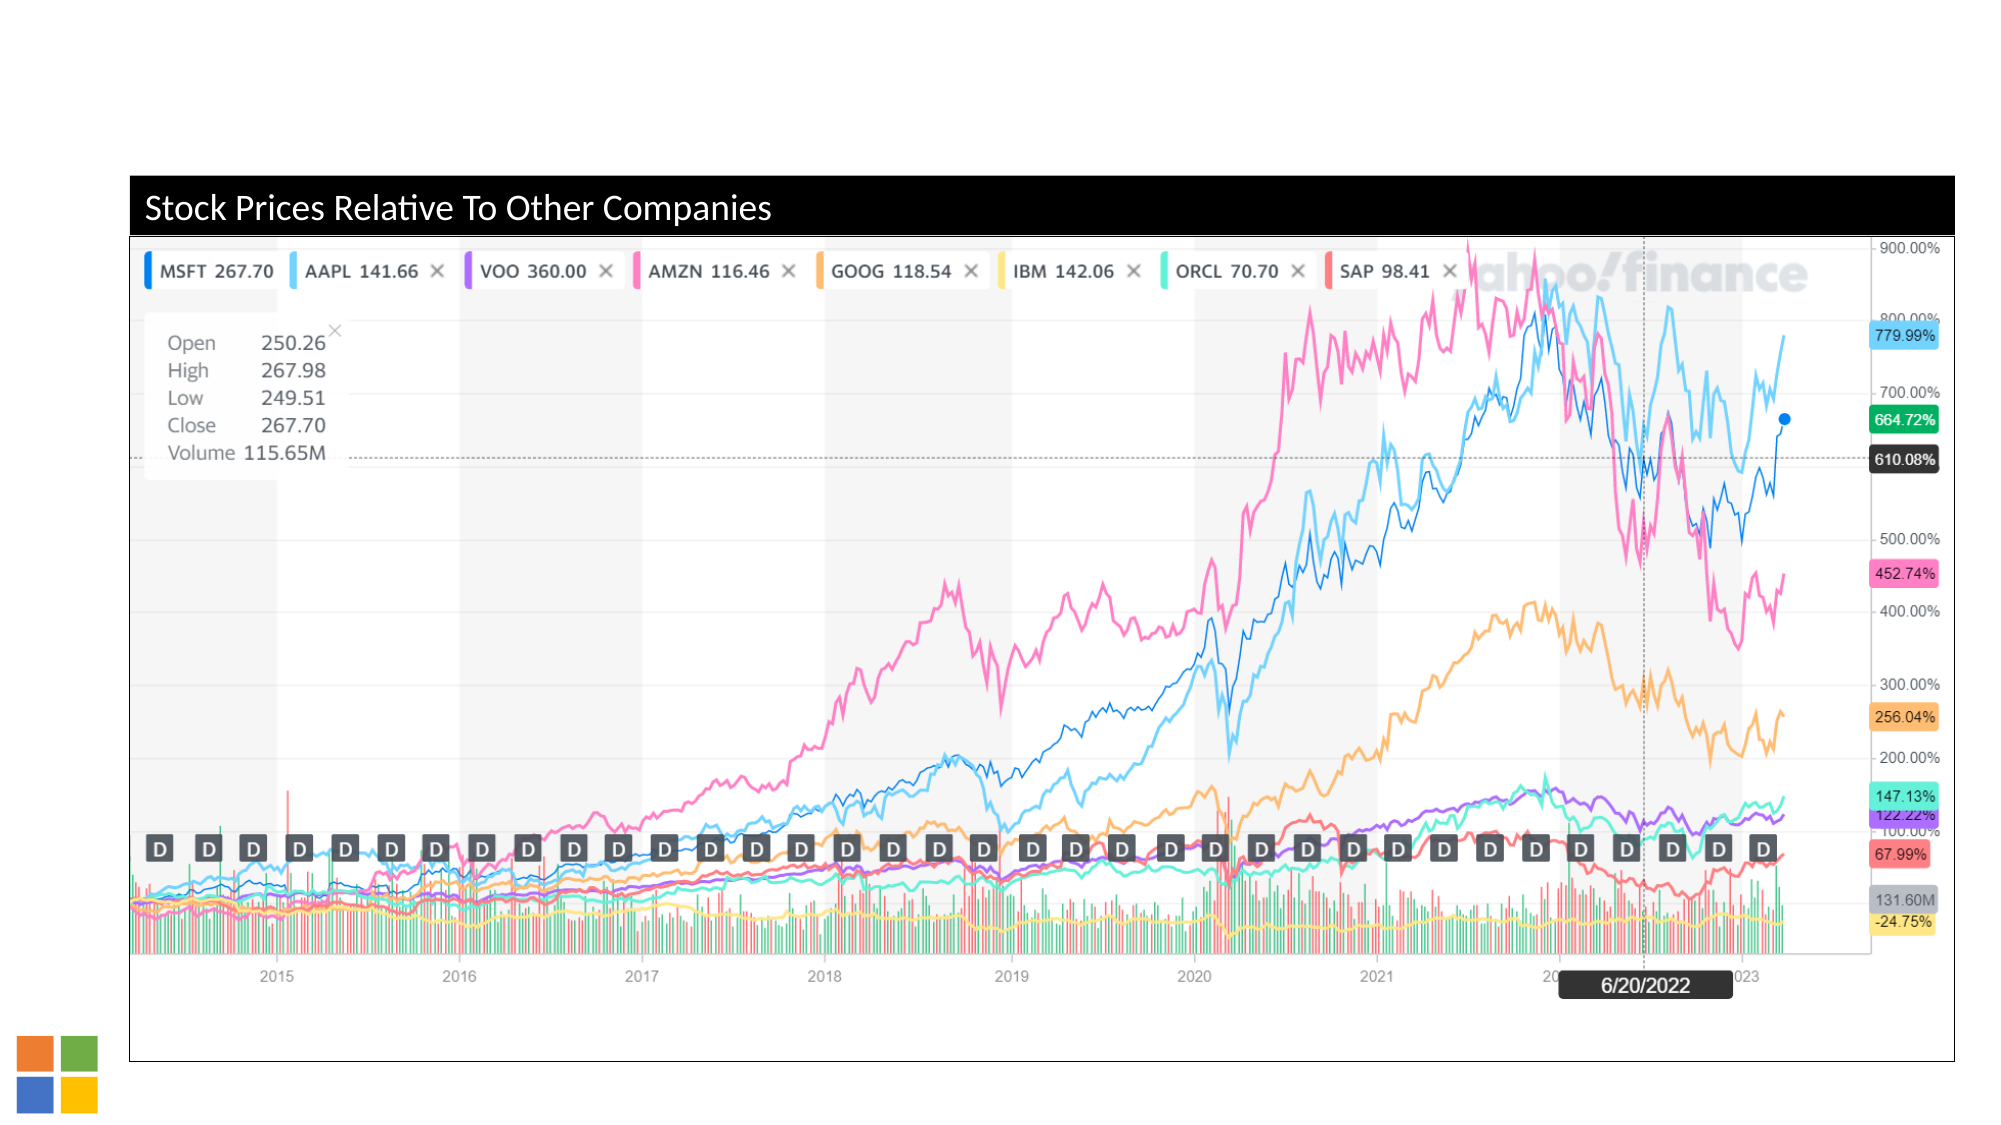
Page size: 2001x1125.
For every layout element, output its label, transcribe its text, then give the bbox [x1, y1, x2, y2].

picture [0, 1015, 105, 1125]
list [129, 236, 1955, 1062]
text_box Stock Prices Relative To Other Companies [129, 175, 1955, 236]
